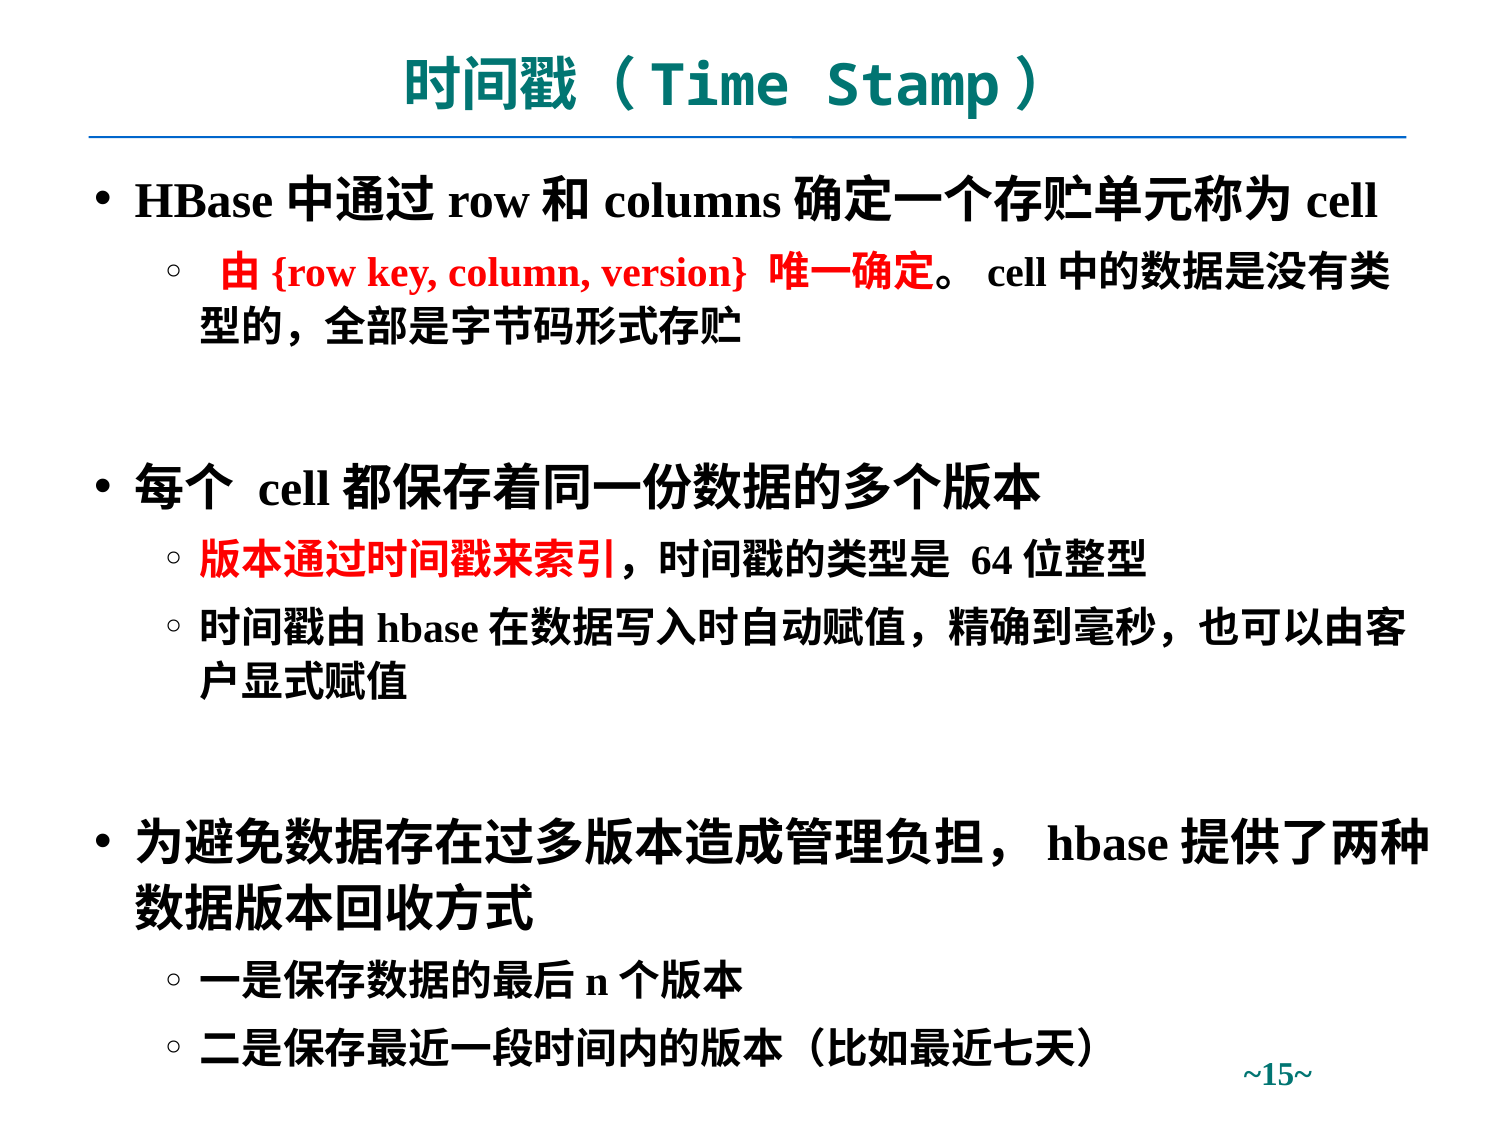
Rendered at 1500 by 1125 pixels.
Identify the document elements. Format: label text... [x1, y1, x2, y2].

slide_number ~~ [1149, 1045, 1407, 1096]
list HBase中通过row和columns确定一个存贮单元称为cell 由{row key, column, version} 唯一确定。cell中的数据是没有类型的，全部是字节码形式存贮 每个 cell都保存着同一份数据的多个版本 版本通过时间戳来索引，时间戳的类型是 64位整型 时间戳由hbase在数据写入时自动赋值，精确到毫秒，也可以由客户显式赋值 为避免数据存在过多版本造成管理负担，hbase提供了两种数据版本回收方式 一是保存数据的最后n个版本 二是保存最近一段时间内的版本（比如最近七天） [78, 153, 1448, 1017]
title 时间戳（Time Stamp） [88, 31, 1388, 126]
